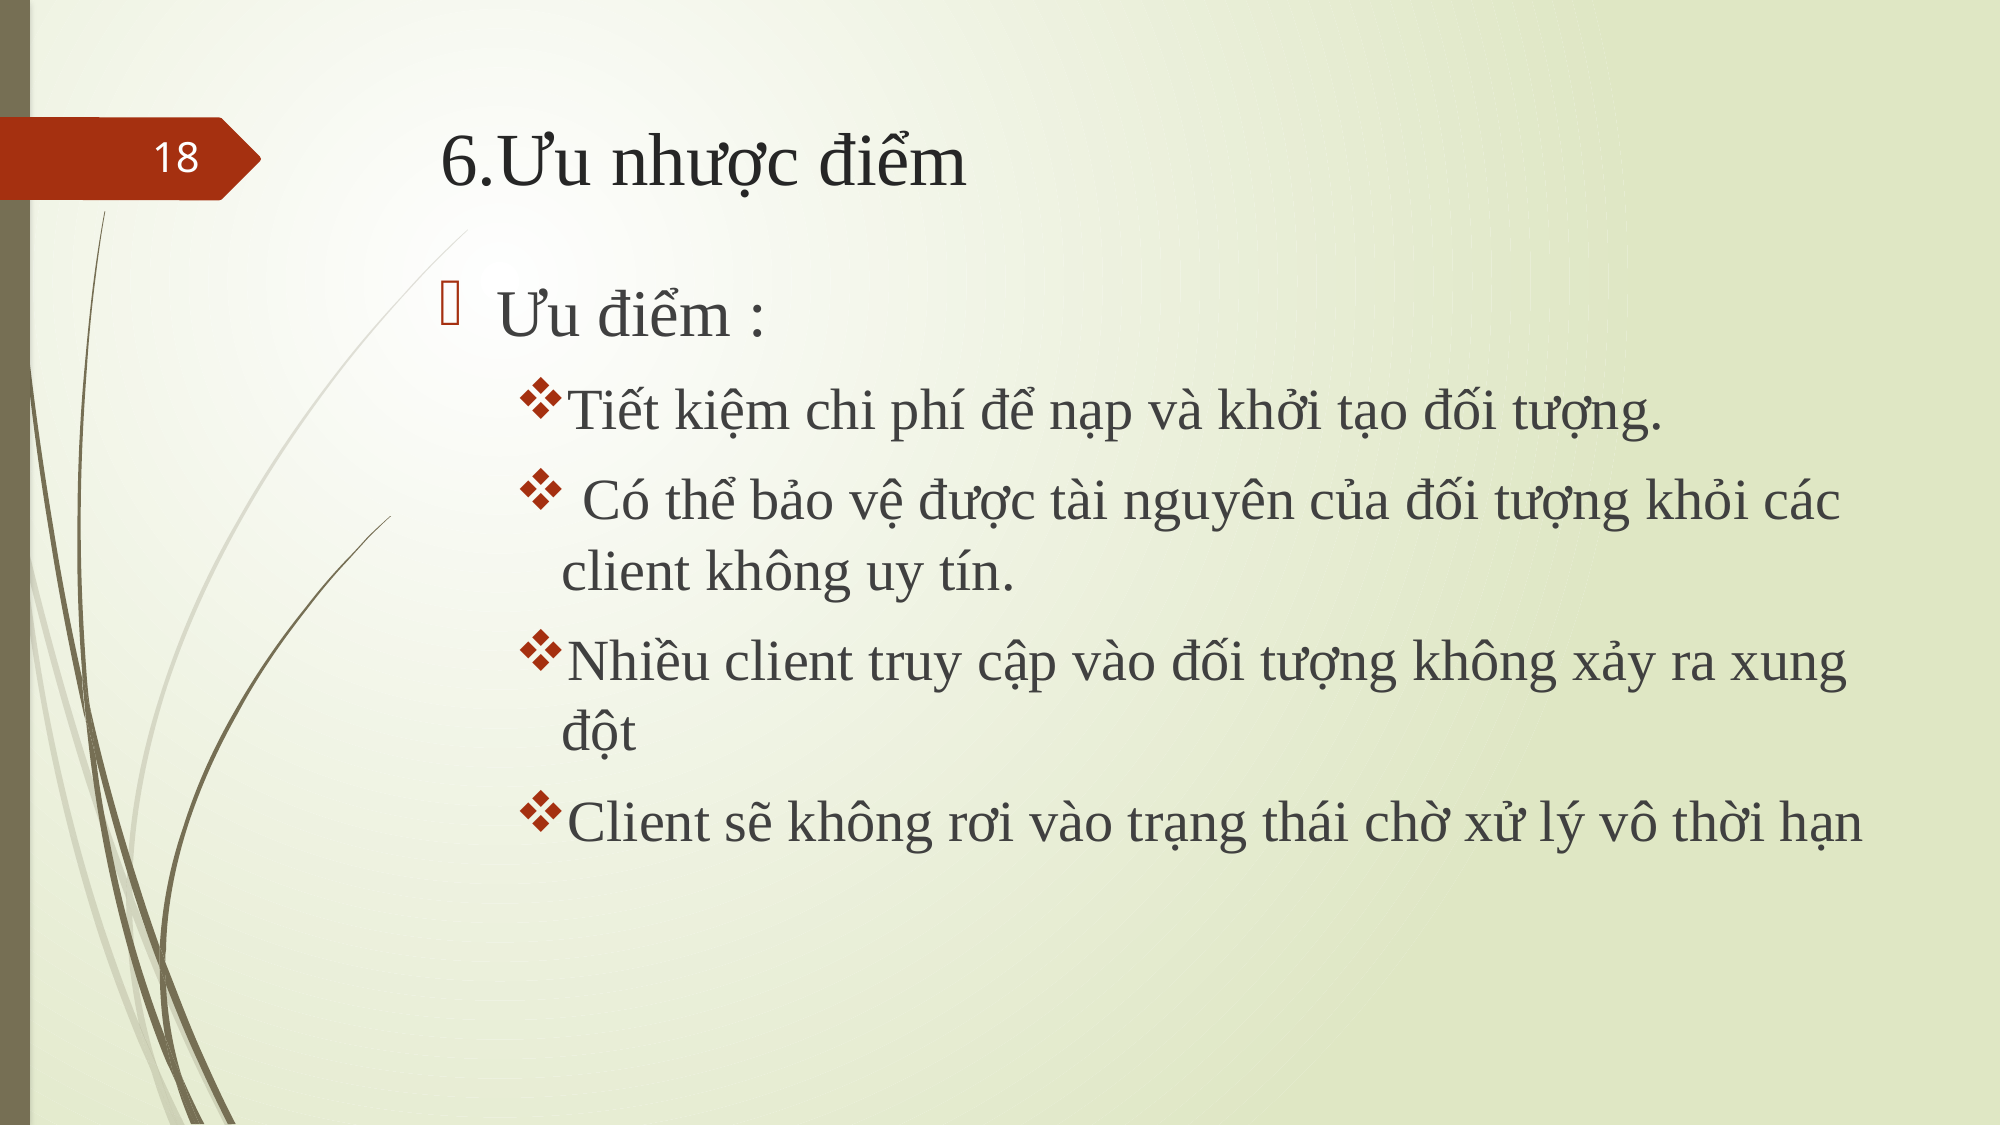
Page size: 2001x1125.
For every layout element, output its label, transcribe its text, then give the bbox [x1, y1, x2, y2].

list Ưu điểm : Tiết kiệm chi phí để nạp và khởi tạo đối tượng. Có thể bảo vệ được tài nguyên của đối tượng khỏi các client không uy tín. Nhiều client truy cập vào đối tượng không xảy ra xung đột Client sẽ không rơi vào trạng thái chờ xử lý vô thời hạn [424, 262, 1888, 1040]
title 6.Ưu nhược điểm [425, 102, 1888, 262]
slide_number 18 [87, 129, 216, 190]
